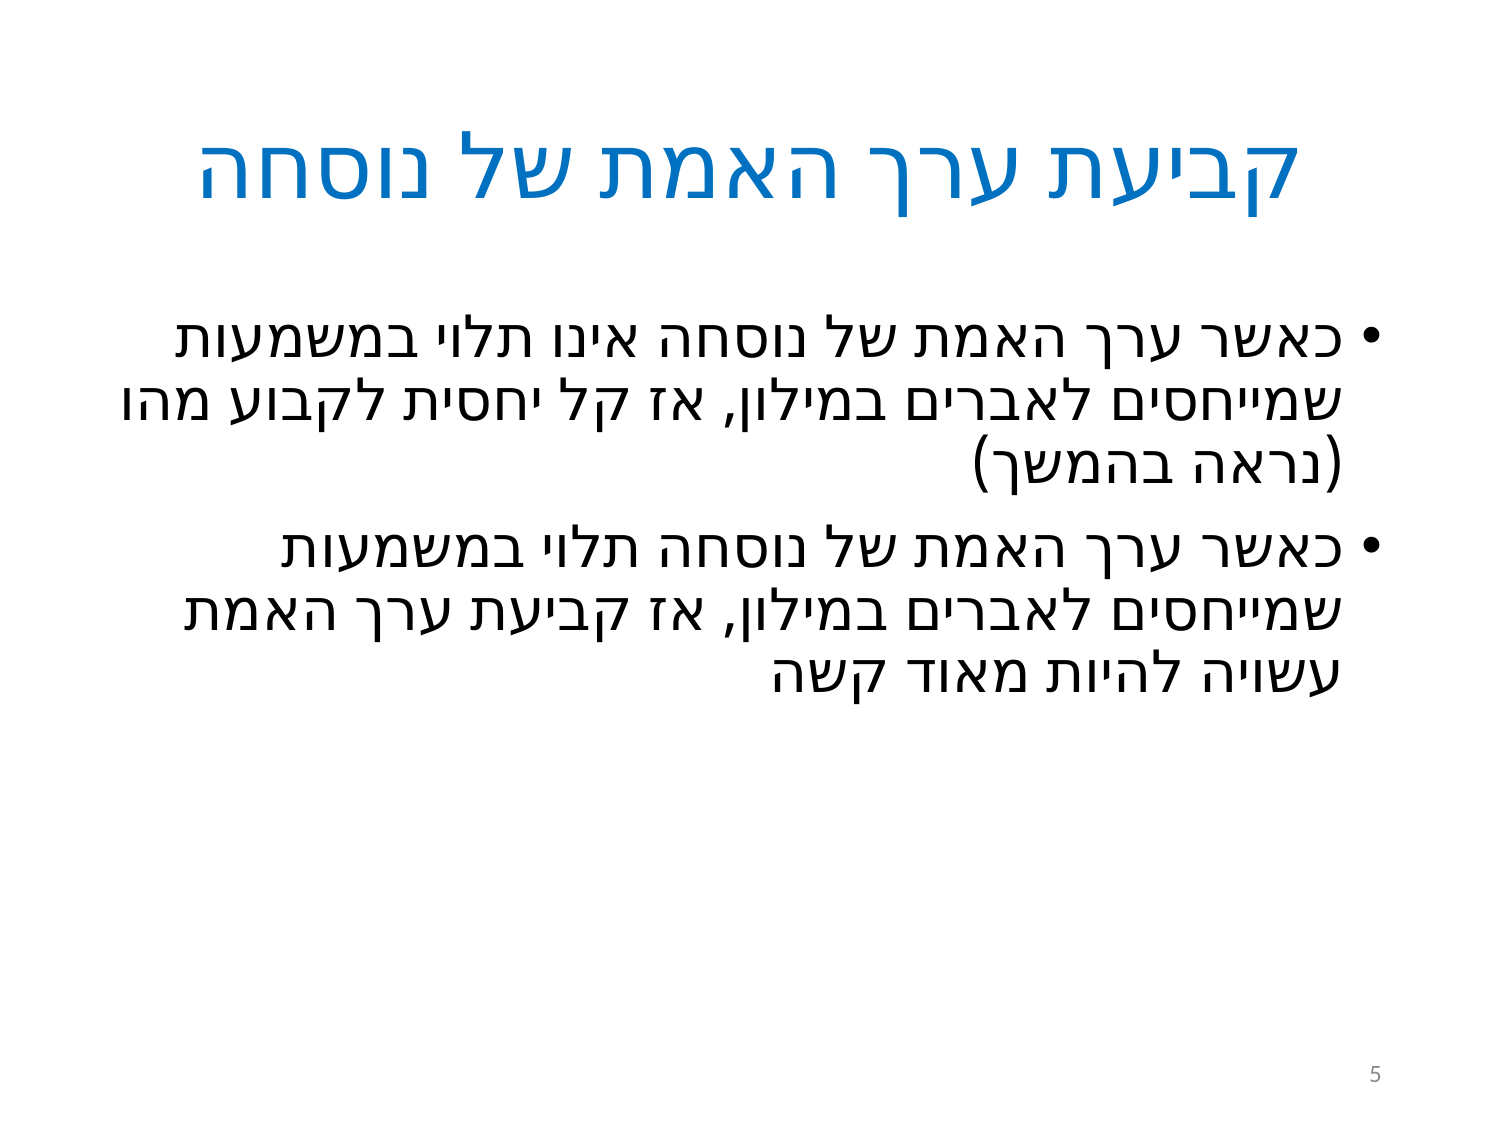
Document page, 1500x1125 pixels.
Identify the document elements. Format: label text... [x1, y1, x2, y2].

title קביעת ערך האמת של נוסחה [103, 59, 1397, 278]
slide_number 5 [1059, 1042, 1397, 1103]
list כאשר ערך האמת של נוסחה אינו תלוי במשמעות שמייחסים לאברים במילון, אז קל יחסית לקבוע מהו (נראה בהמשך) כאשר ערך האמת של נוסחה תלוי במשמעות שמייחסים לאברים במילון, אז קביעת ערך האמת עשויה להיות מאוד קשה [103, 299, 1397, 1014]
